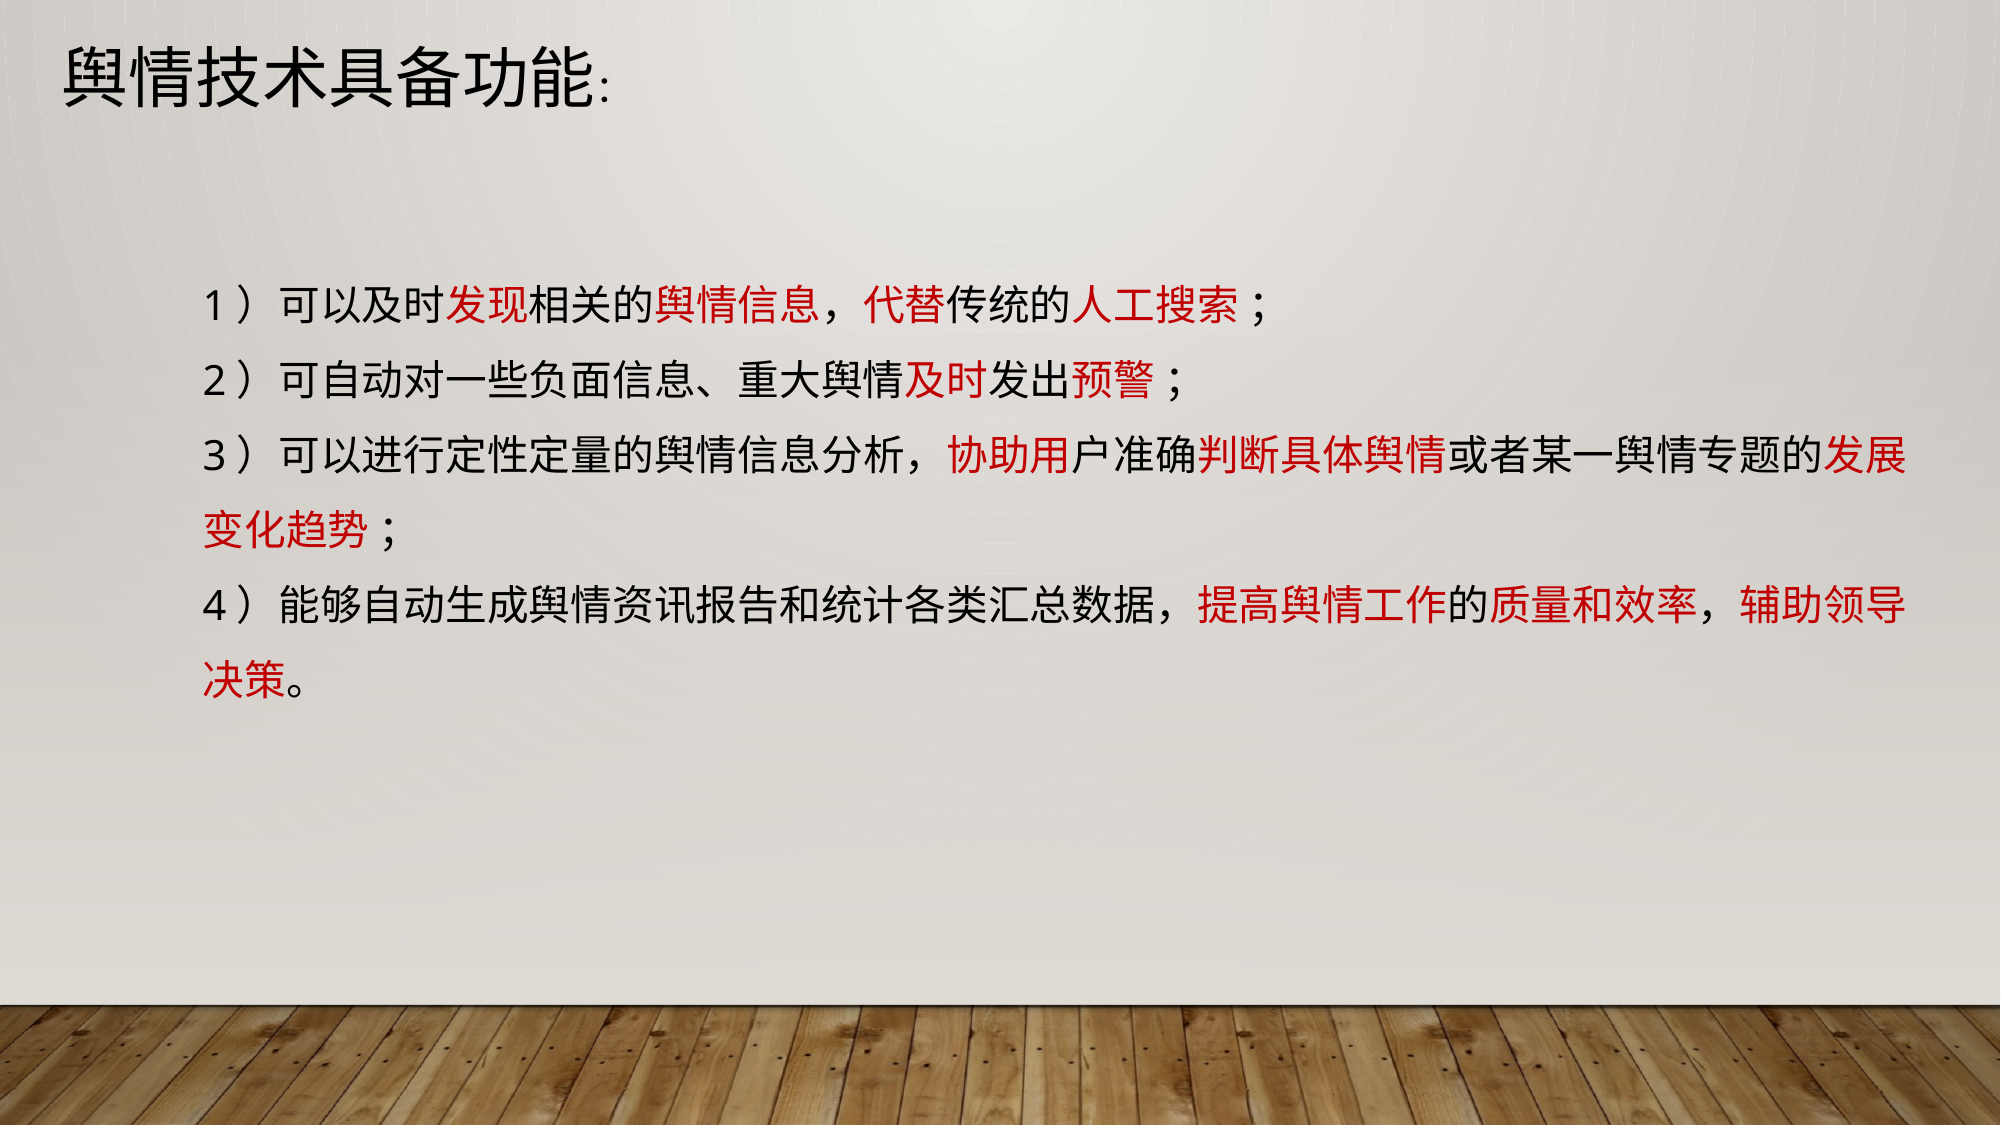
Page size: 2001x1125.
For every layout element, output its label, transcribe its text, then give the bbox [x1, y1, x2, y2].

text_box 1）可以及时发现相关的舆情信息，代替传统的人工搜索 ； 2）可自动对一些负面信息、重大舆情及时发出预警 ； 3）可以进行定性定量的舆情信息分析，协助用户准确判断具体舆情或者某一舆情专题的发展变化趋势 ； 4）能够自动生成舆情资讯报告和统计各类汇总数据，提高舆情工作的质量和效率，辅助领导决策。 [188, 246, 1930, 712]
text_box 舆情技术具备功能： [47, 28, 661, 124]
picture [0, 1005, 2000, 1125]
